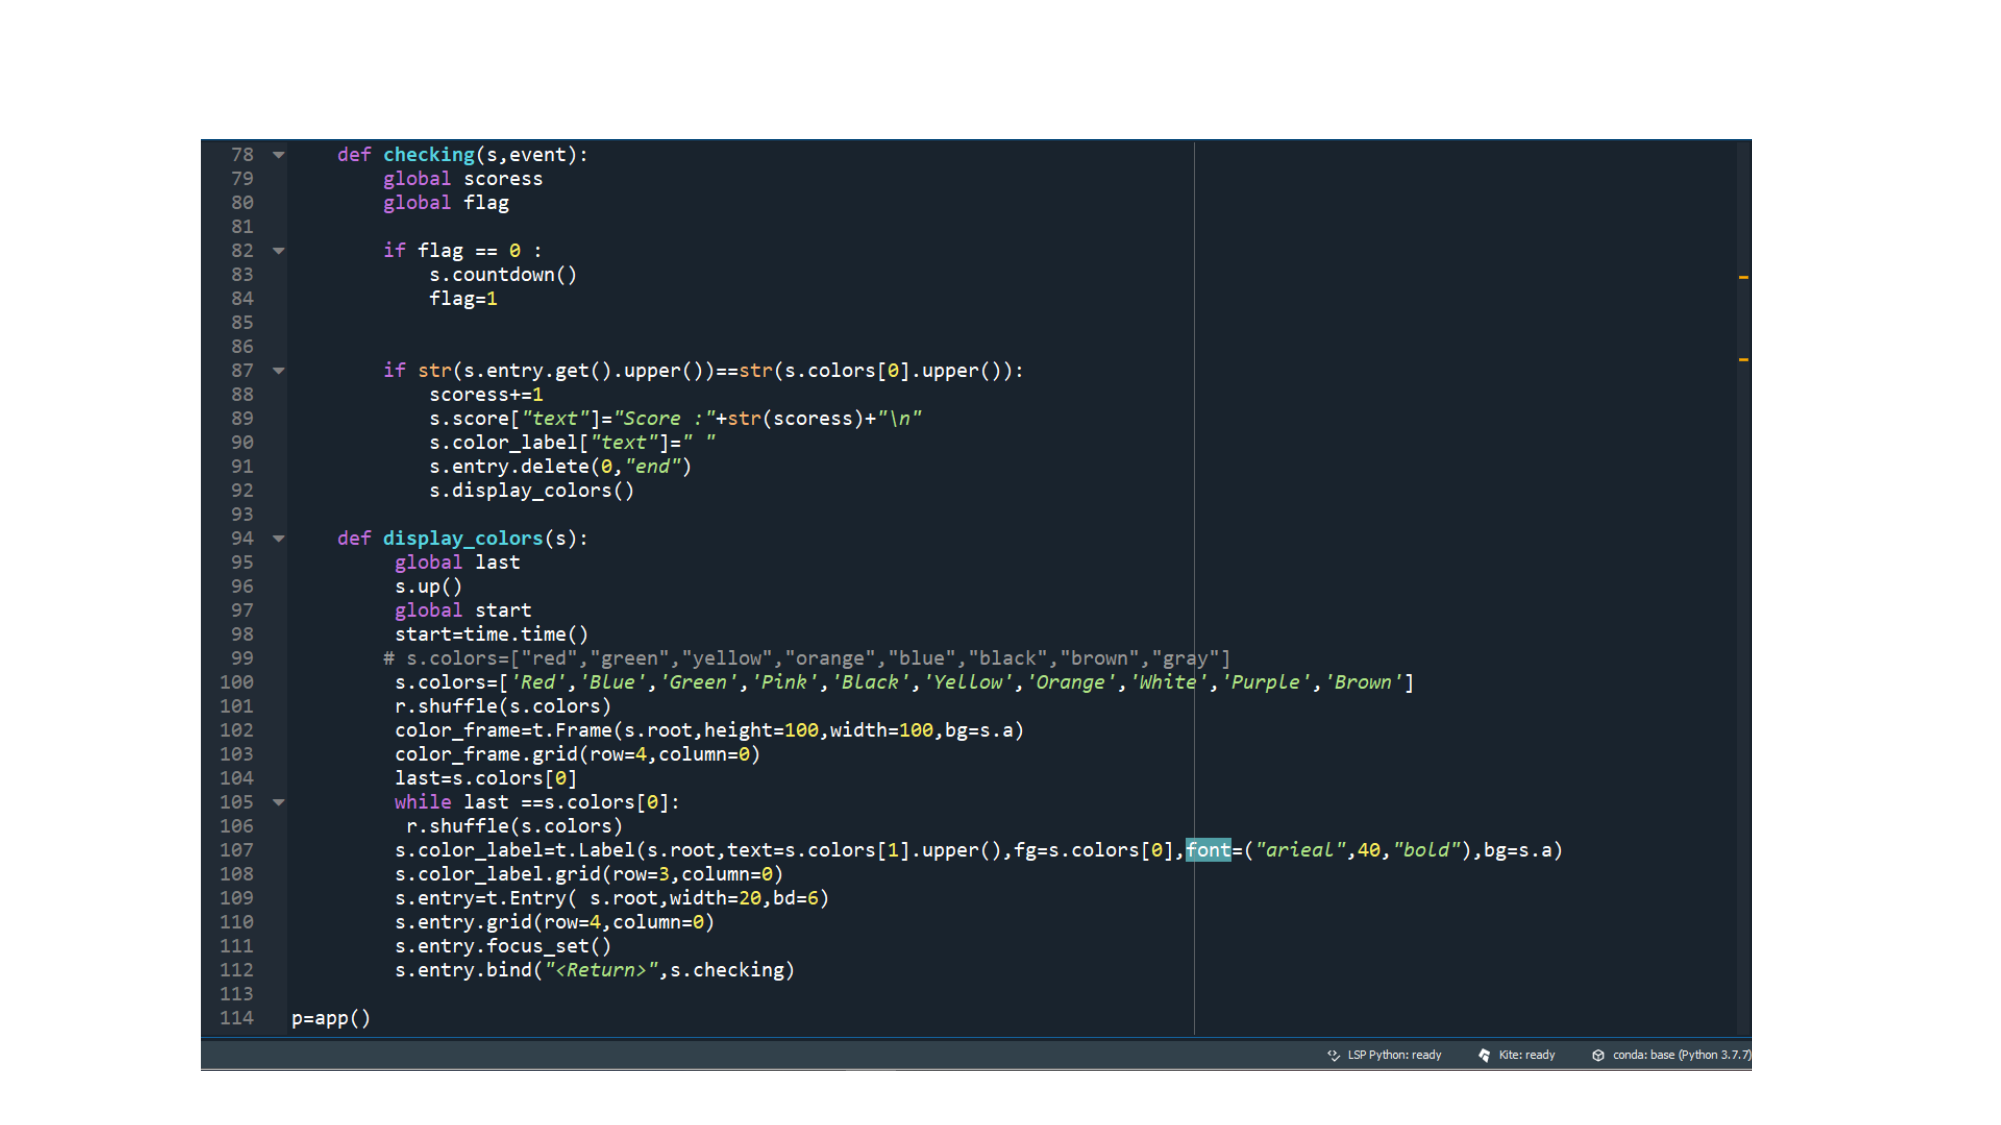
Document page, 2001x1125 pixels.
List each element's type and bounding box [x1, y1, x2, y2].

picture [200, 138, 1752, 1071]
